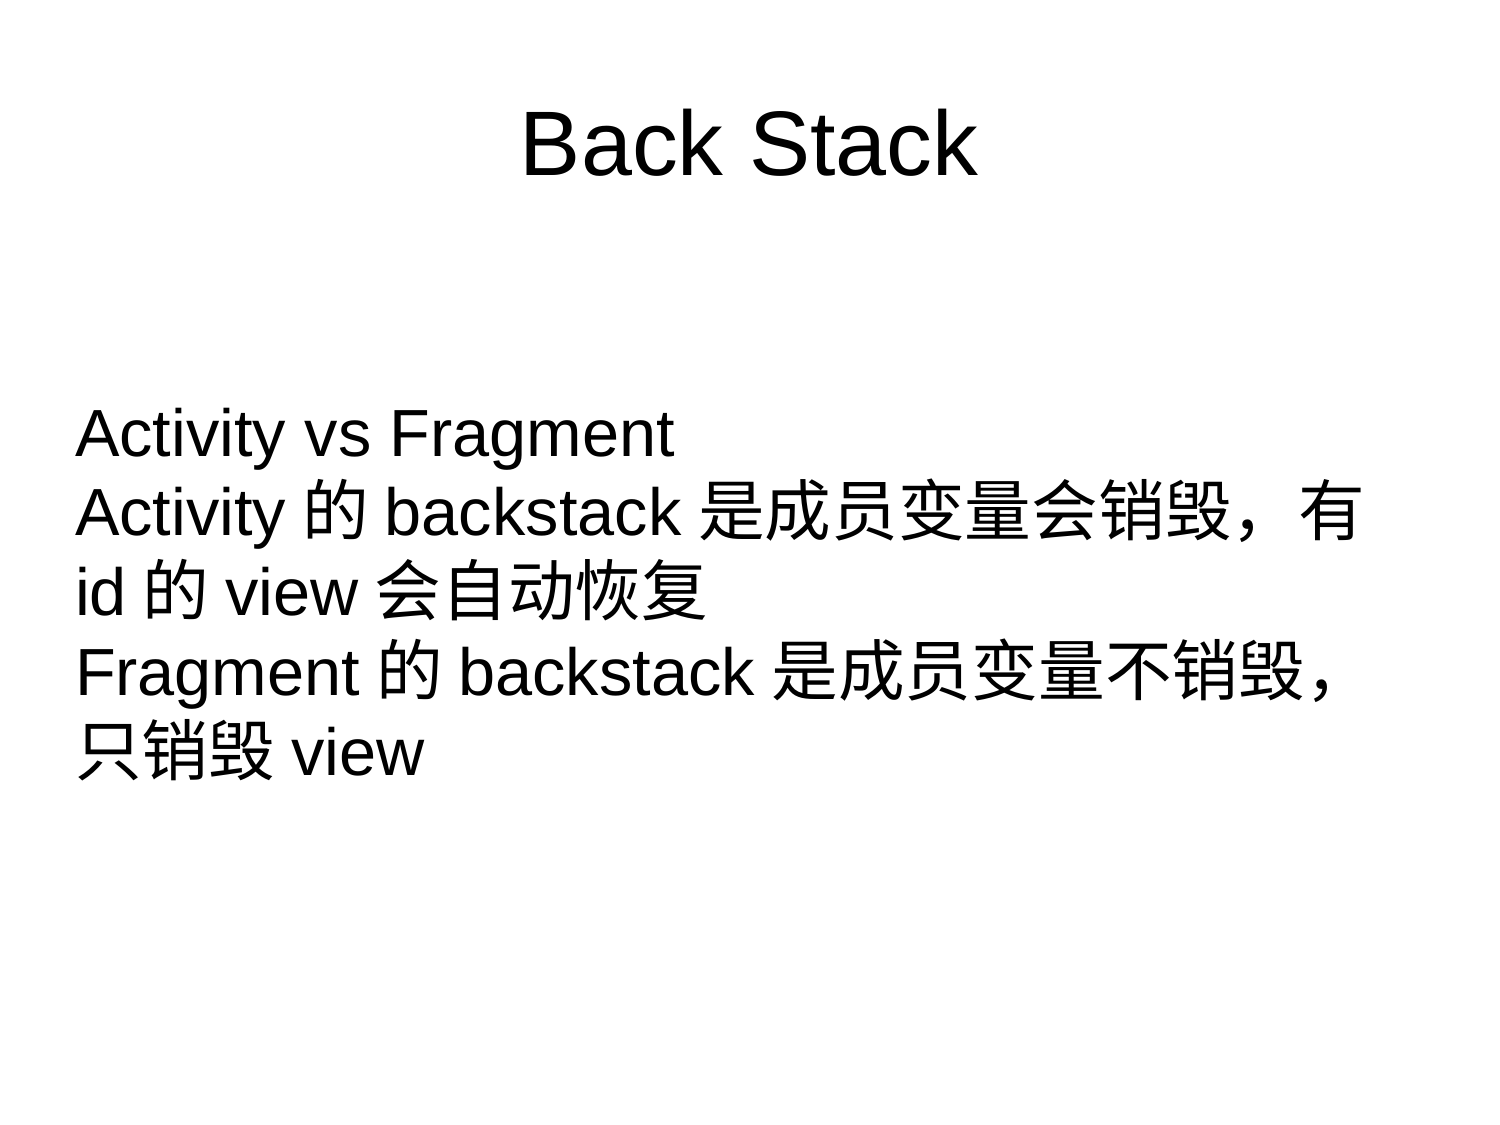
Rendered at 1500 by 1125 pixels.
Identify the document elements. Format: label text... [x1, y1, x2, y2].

text_box Activity vs Fragment Activity的backstack是成员变量会销毁，有id的view会自动恢复 Fragment的backstack是成员变量不销毁，只销毁view [75, 263, 1425, 916]
text_box Back Stack [75, 44, 1425, 233]
